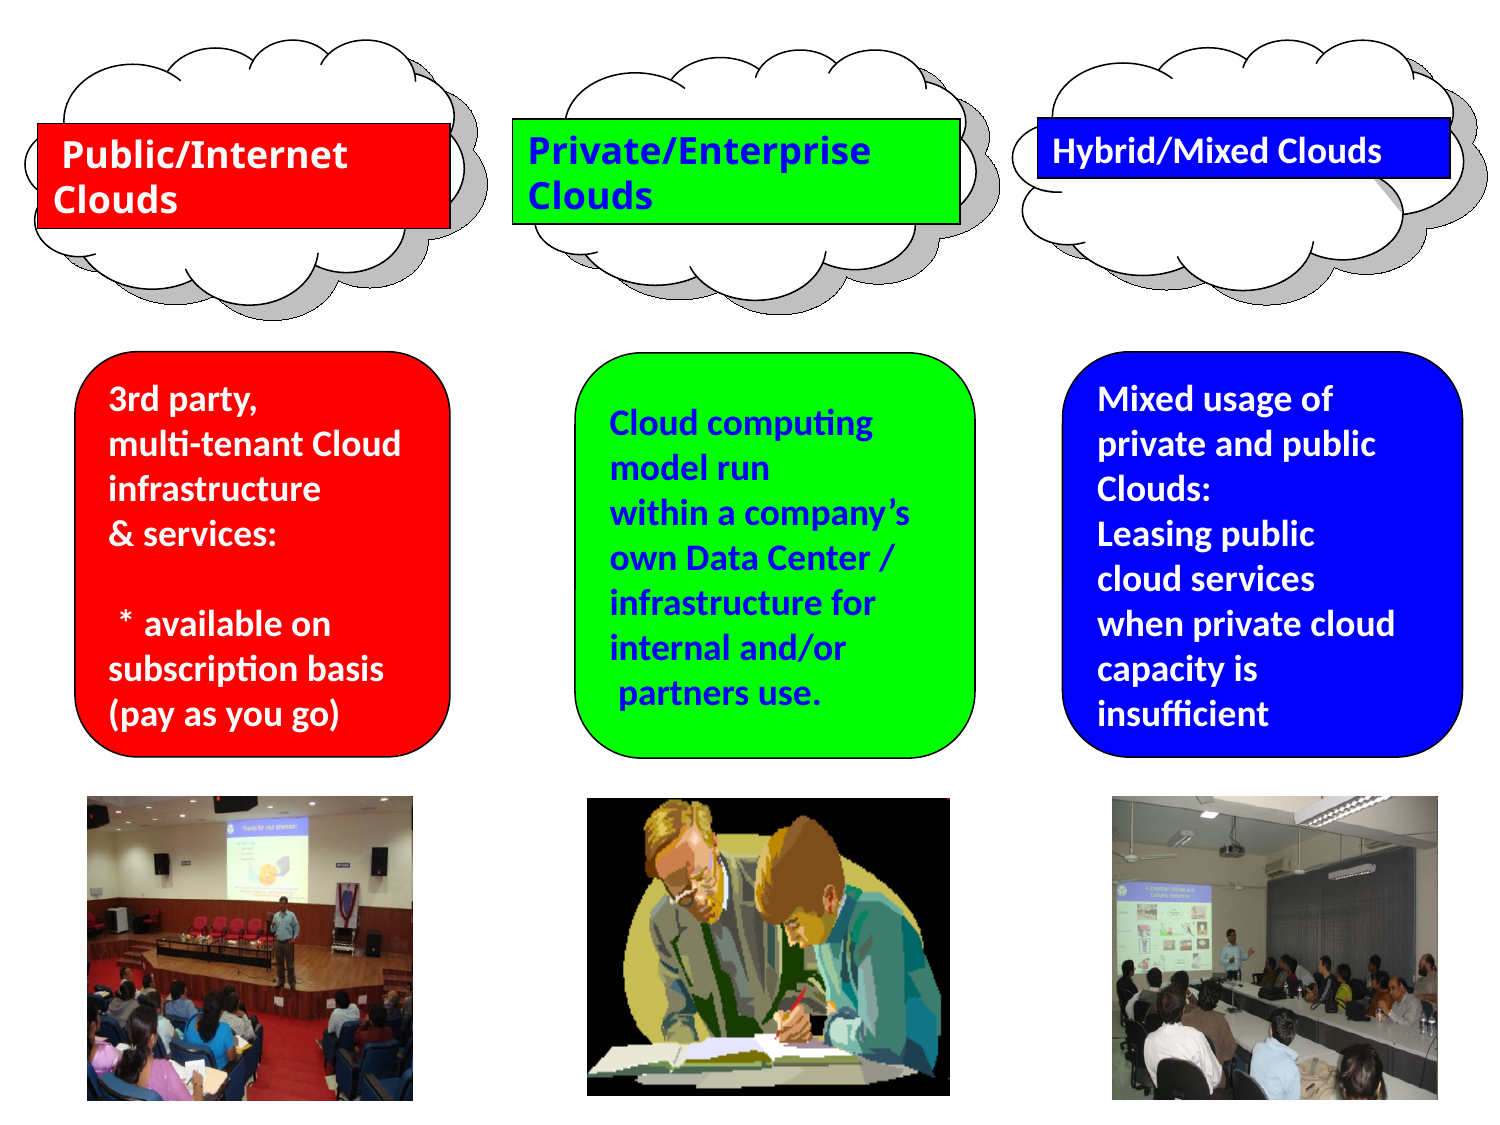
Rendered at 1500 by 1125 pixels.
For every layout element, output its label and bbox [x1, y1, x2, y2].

text_box [24, 39, 488, 1101]
text_box [1012, 39, 1488, 1101]
text_box [512, 49, 1001, 1097]
